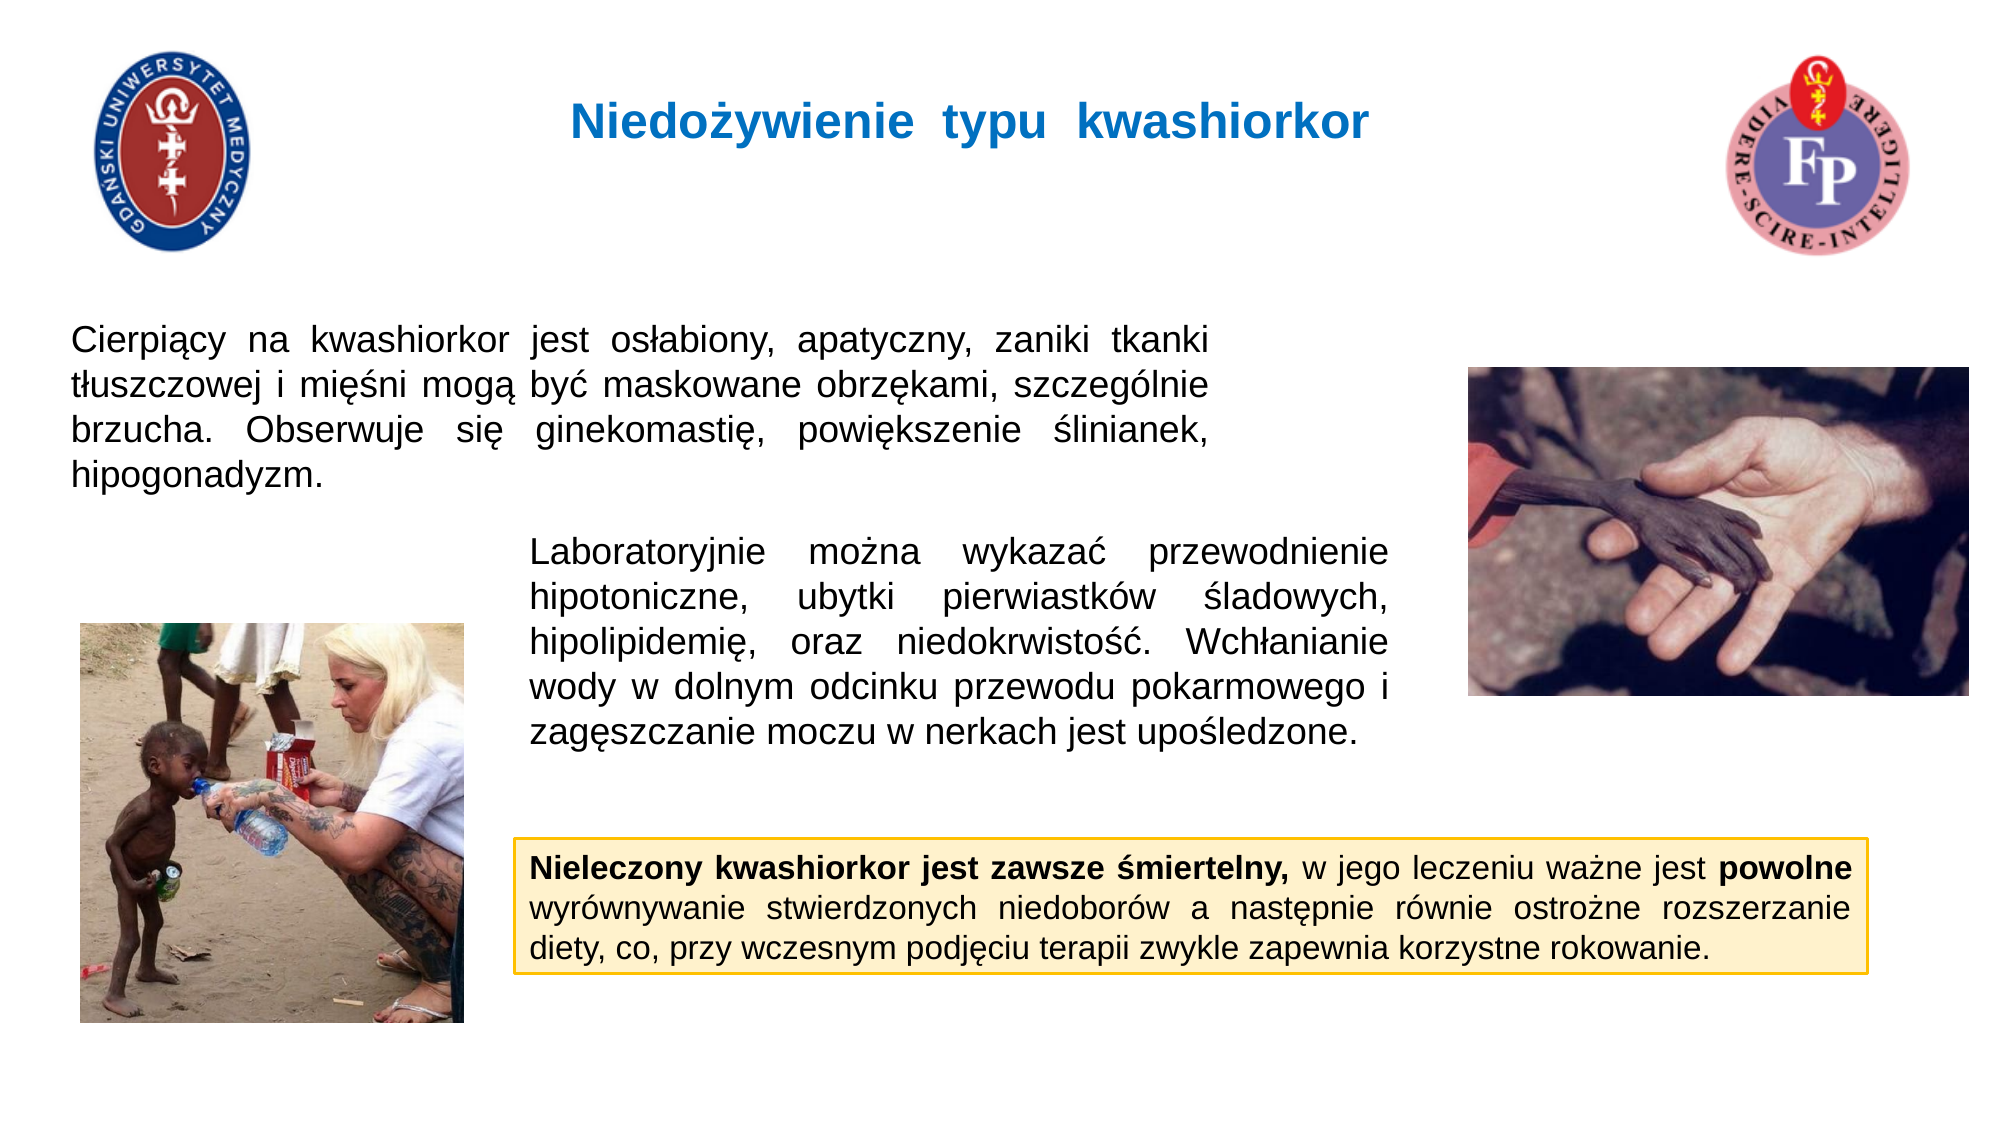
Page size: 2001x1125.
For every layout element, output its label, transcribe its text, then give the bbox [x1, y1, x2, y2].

picture [80, 623, 464, 1023]
picture [1718, 47, 1918, 262]
text_box Nieleczony kwashiorkor jest zawsze śmiertelny, w jego leczeniu ważne jest powolne wyrównywanie stwierdzonych niedoborów a następnie równie ostrożne rozszerzanie diety, co, przy wczesnym podjęciu terapii zwykle zapewnia korzystne rokowanie. [514, 838, 1868, 974]
text_box Laboratoryjnie można wykazać przewodnienie hipotoniczne, ubytki pierwiastków śladowych, hipolipidemię, oraz niedokrwistość. Wchłanianie wody w dolnym odcinku przewodu pokarmowego i zagęszczanie moczu w nerkach jest upośledzone. [514, 519, 1404, 760]
picture [80, 37, 264, 265]
text_box Cierpiący na kwashiorkor jest osłabiony, apatyczny, zaniki tkanki tłuszczowej i mięśni mogą być maskowane obrzękami, szczególnie brzucha. Obserwuje się ginekomastię, powiększenie ślinianek, hipogonadyzm. [56, 307, 1224, 503]
text_box Niedożywienie typu kwashiorkor [264, 80, 1691, 156]
picture [1468, 367, 1969, 696]
